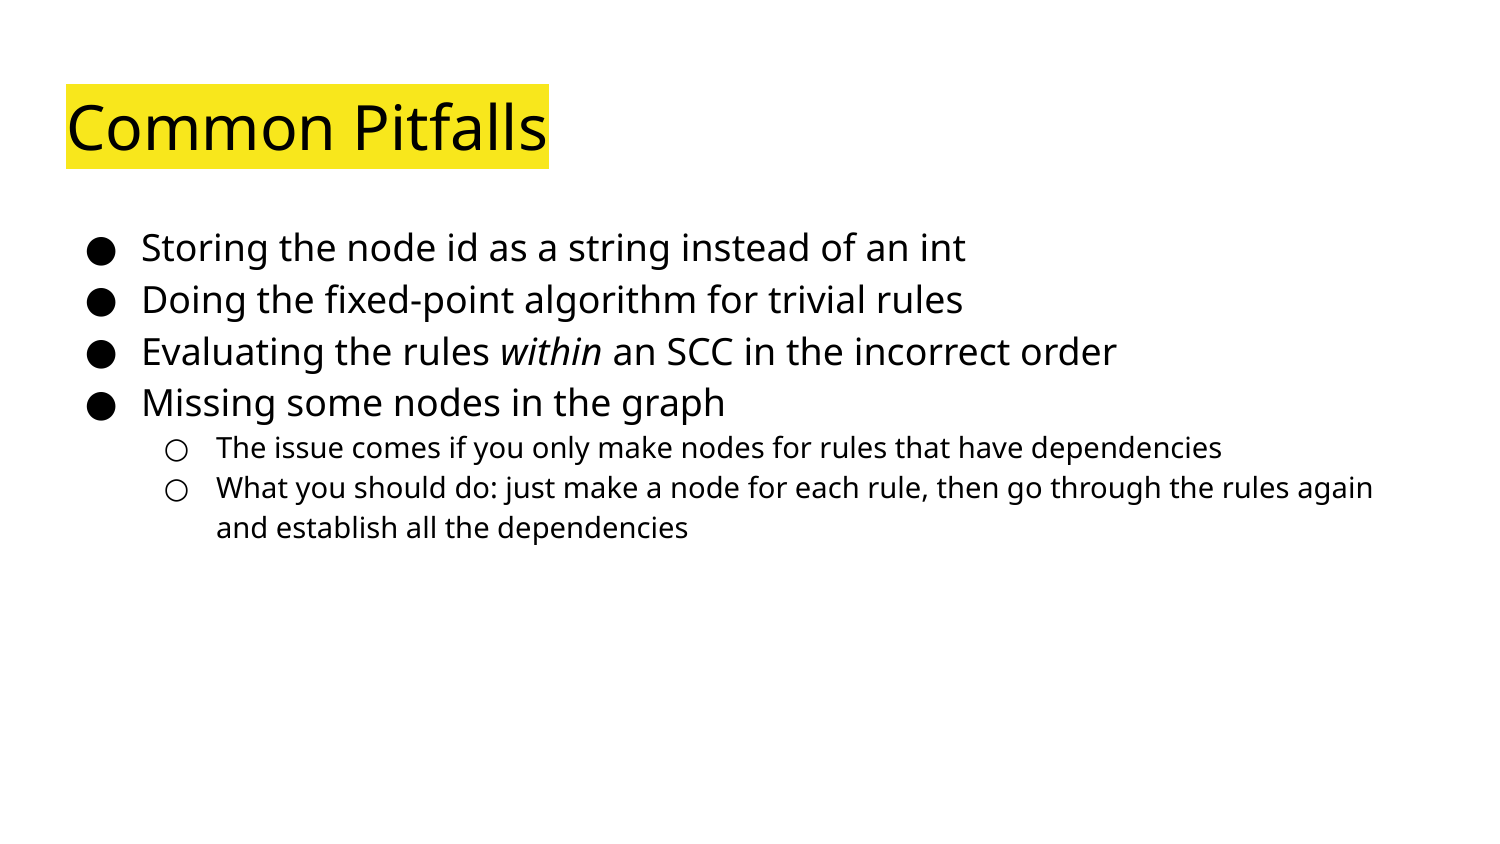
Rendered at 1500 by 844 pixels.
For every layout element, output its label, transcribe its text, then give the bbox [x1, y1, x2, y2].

list Storing the node id as a string instead of an int Doing the fixed-point algorithm for trivial rules Evaluating the rules within an SCC in the incorrect order Missing some nodes in the graph The issue comes if you only make nodes for rules that have dependencies What you should do: just make a node for each rule, then go through the rules again and establish all the dependencies [51, 202, 1449, 750]
title Common Pitfalls [51, 72, 1449, 167]
